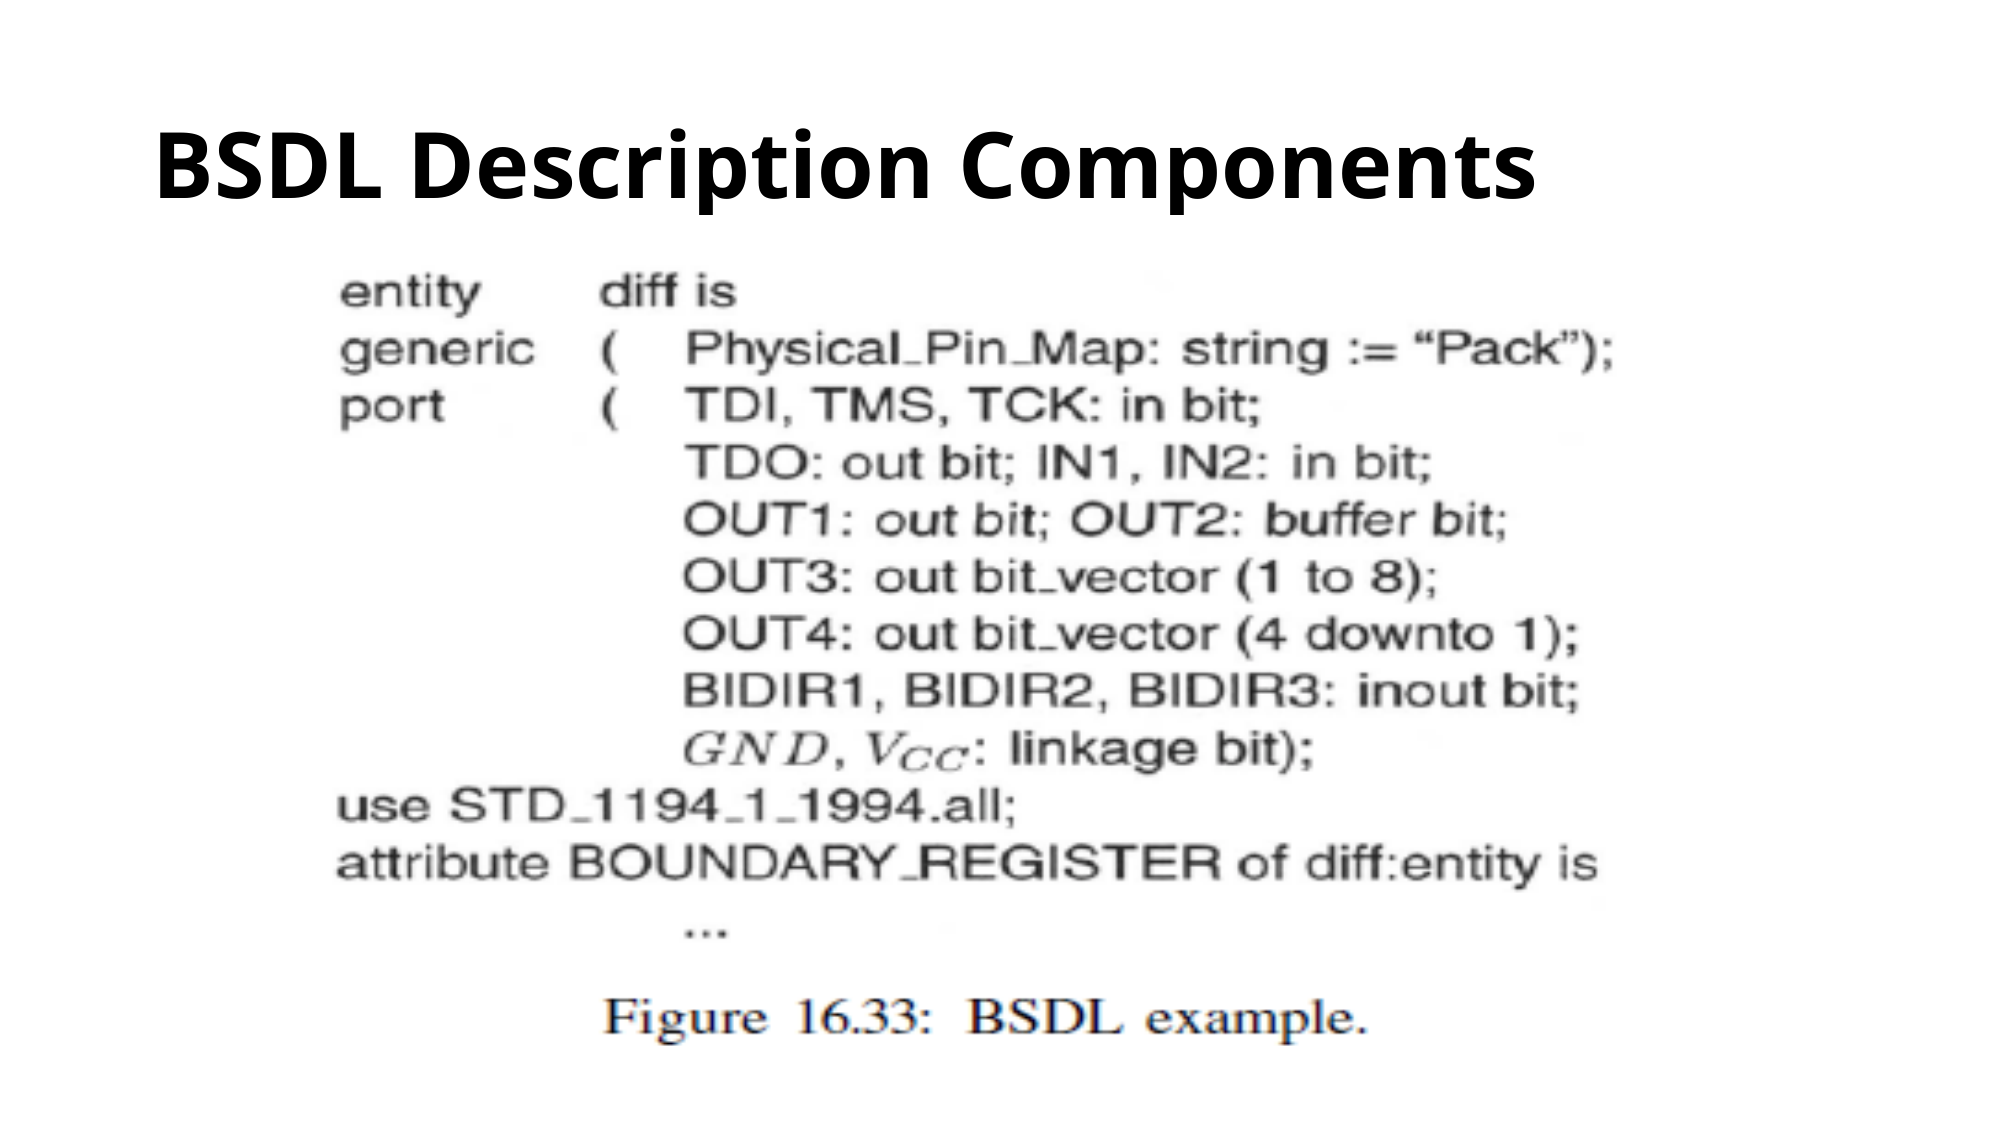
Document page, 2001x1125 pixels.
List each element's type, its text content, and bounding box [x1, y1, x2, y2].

picture [195, 215, 1775, 1125]
title BSDL Description Components [137, 59, 1863, 278]
